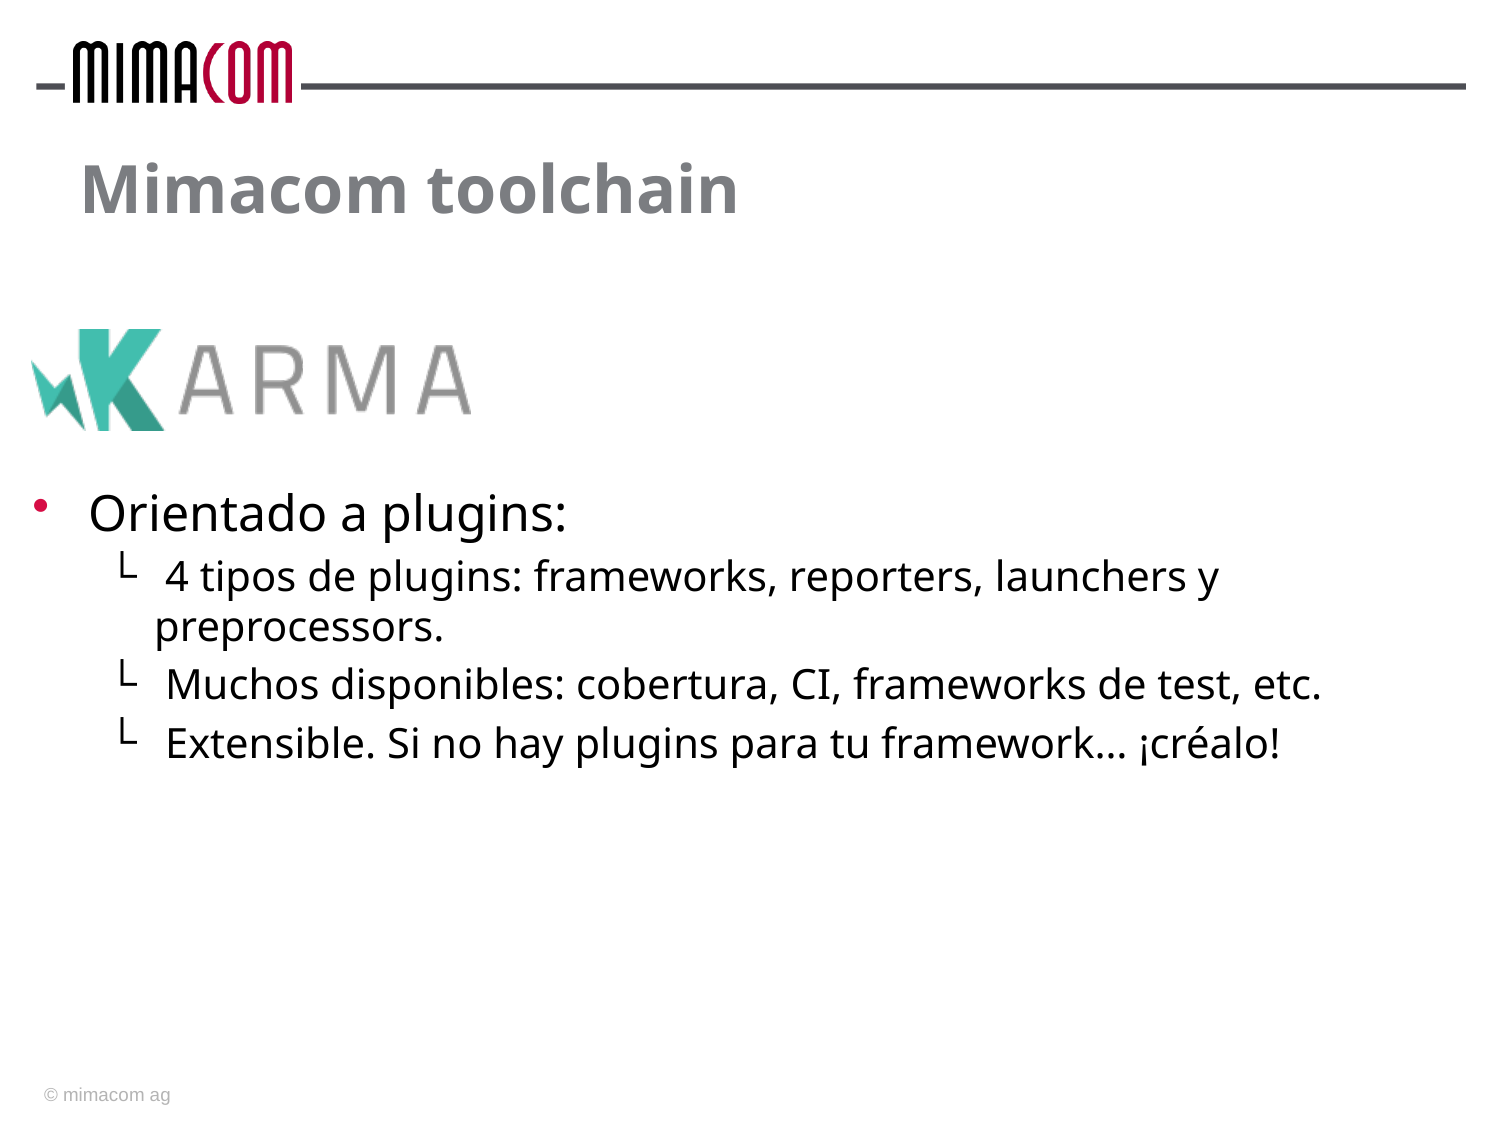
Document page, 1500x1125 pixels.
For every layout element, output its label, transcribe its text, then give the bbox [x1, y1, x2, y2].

picture [31, 328, 471, 432]
picture [73, 41, 292, 104]
list Orientado a plugins: 4 tipos de plugins: frameworks, reporters, launchers y preprocessors. Muchos disponibles: cobertura, CI, frameworks de test, etc. Extensible. Si no hay plugins para tu framework… ¡créalo! [17, 473, 1480, 956]
title Mimacom toolchain [64, 116, 1448, 258]
